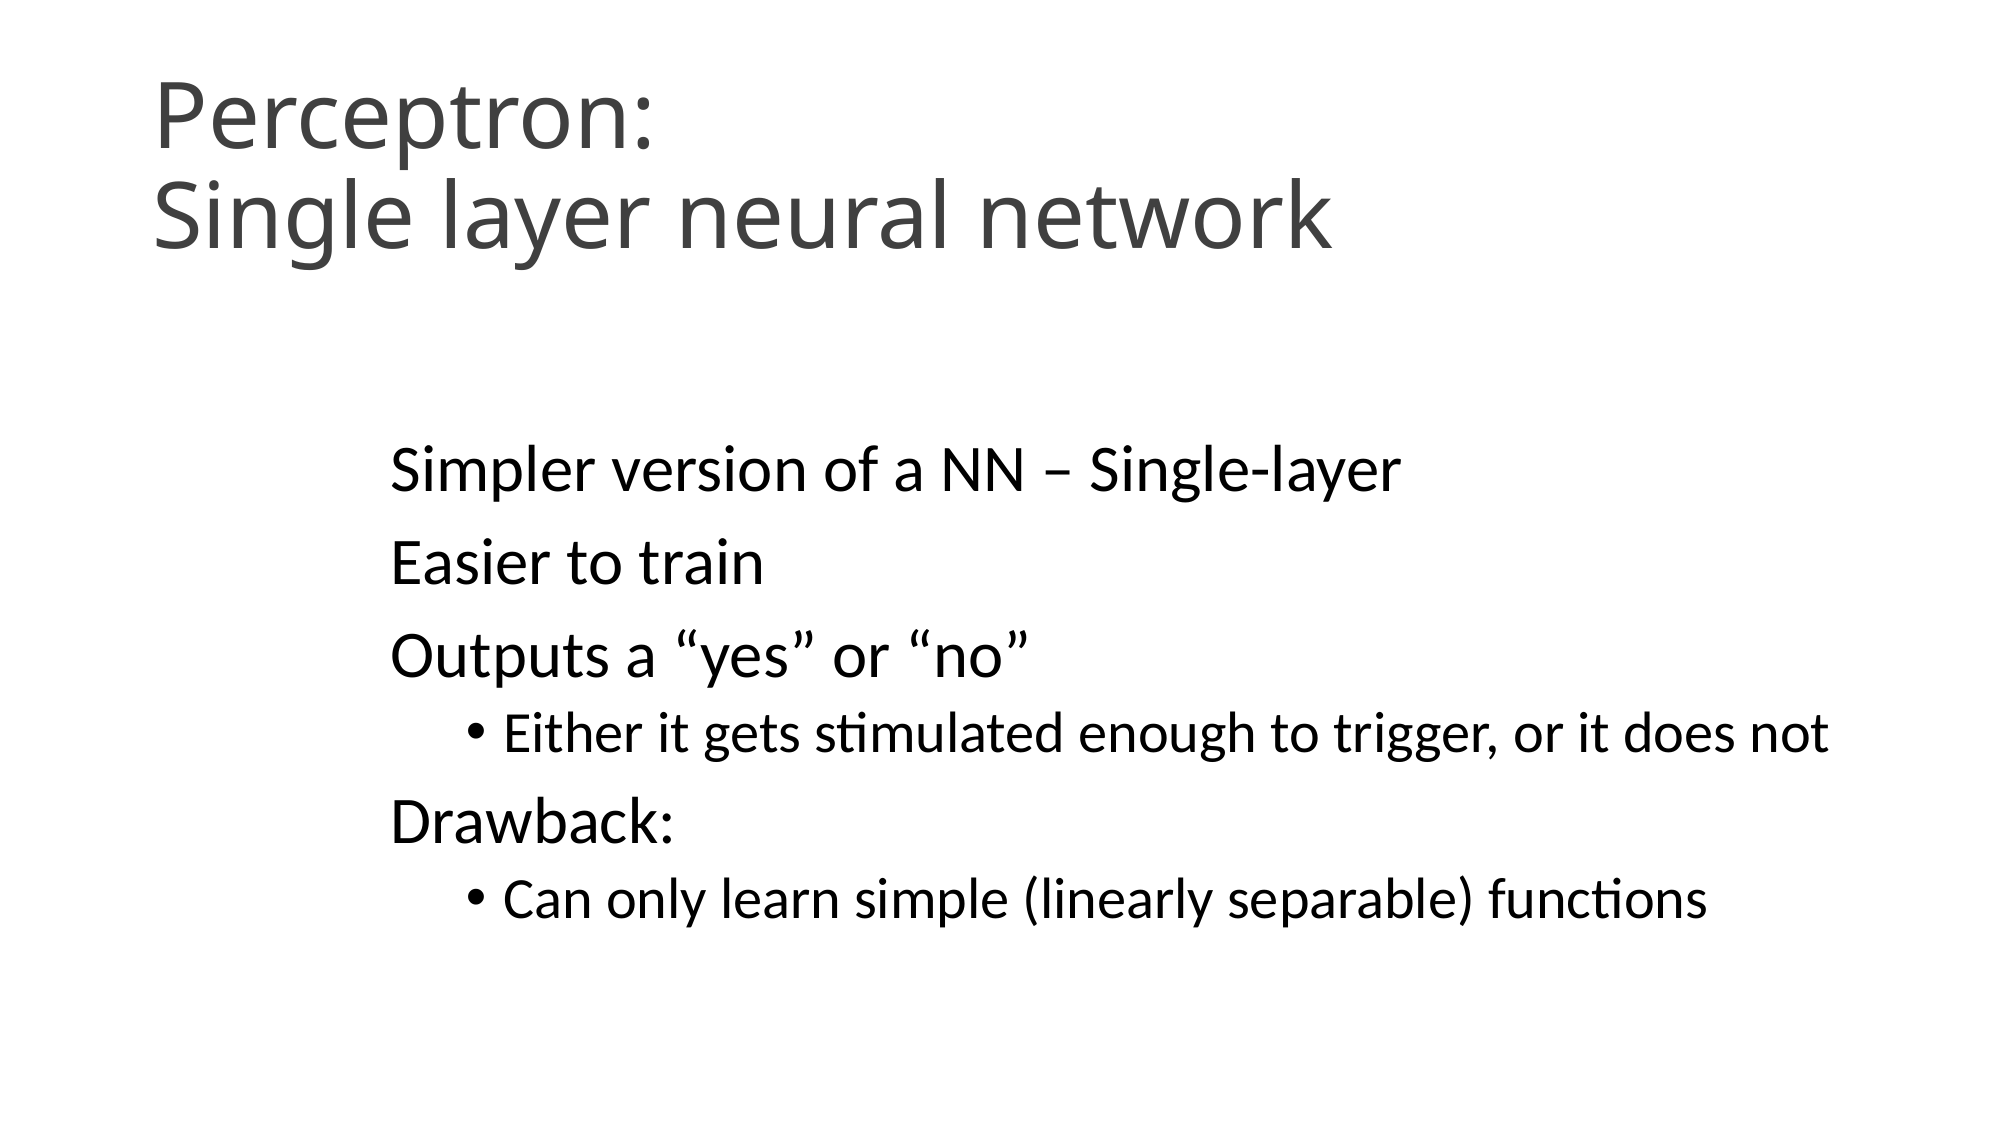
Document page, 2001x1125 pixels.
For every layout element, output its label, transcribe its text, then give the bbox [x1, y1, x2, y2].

title Perceptron: Single layer neural network [137, 59, 1863, 278]
list Simpler version of a NN – Single-layer Easier to train Outputs a “yes” or “no” Either it gets stimulated enough to trigger, or it does not Drawback: Can only learn simple (linearly separable) functions [375, 426, 1914, 1125]
